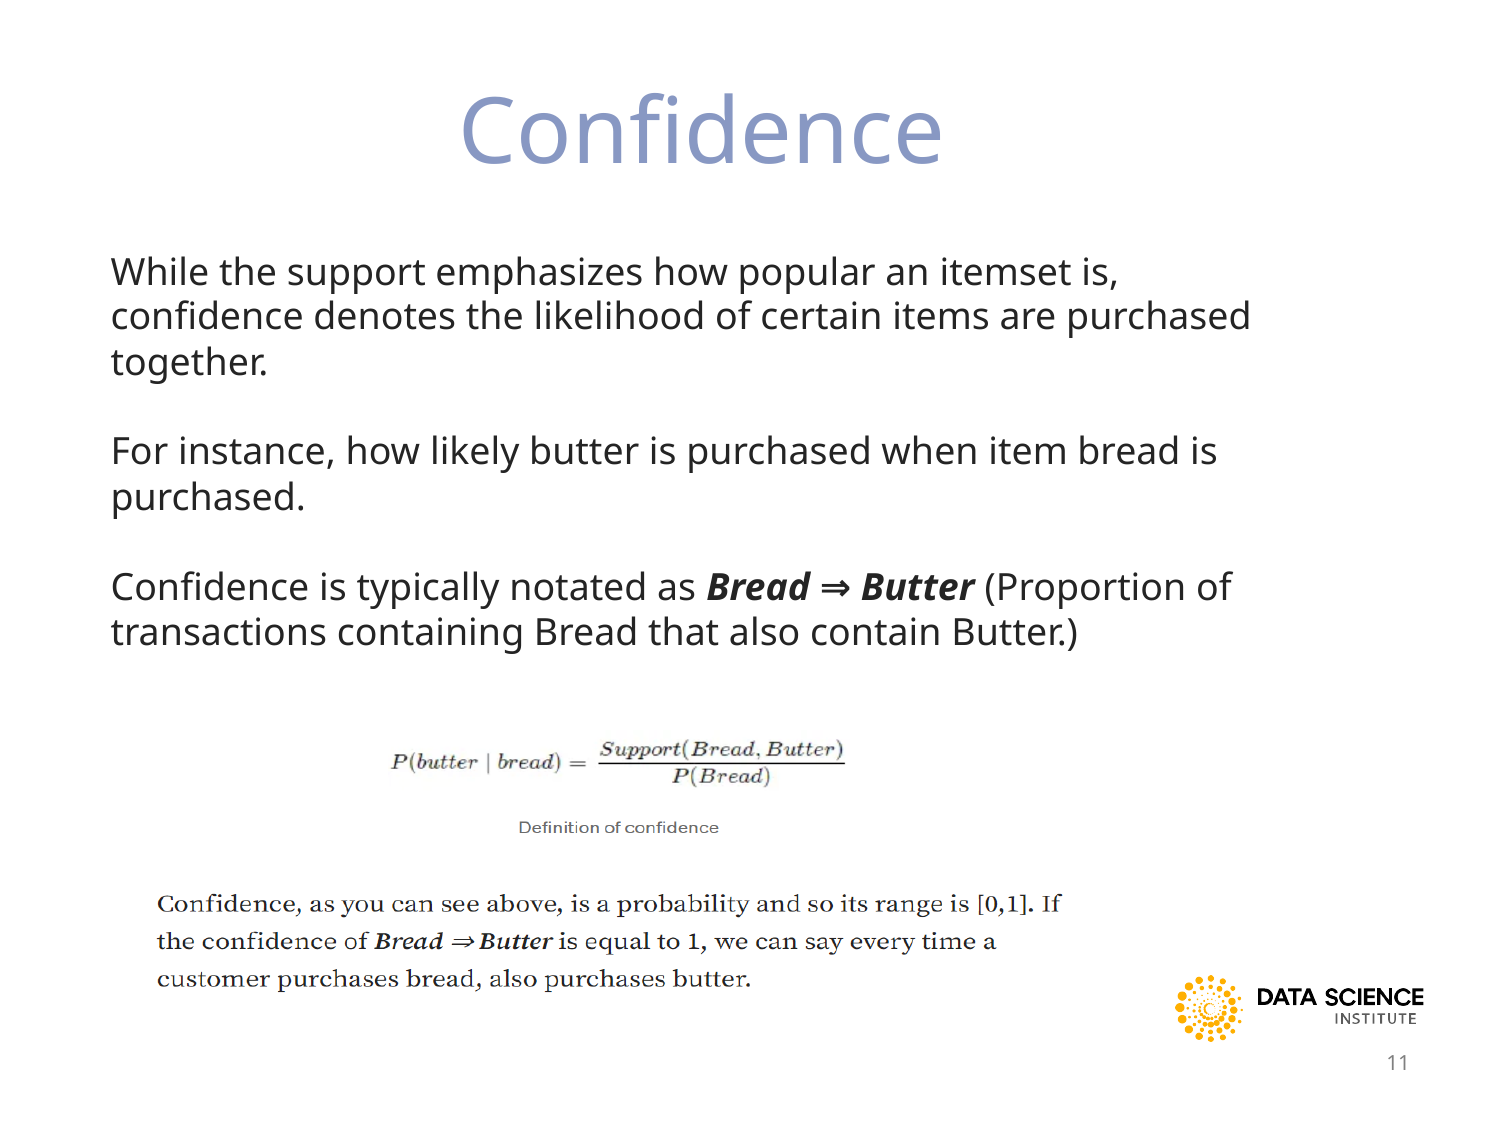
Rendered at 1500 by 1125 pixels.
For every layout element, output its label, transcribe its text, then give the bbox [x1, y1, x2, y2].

picture [107, 705, 1296, 1019]
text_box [1174, 975, 1424, 1042]
text_box While the support emphasizes how popular an itemset is, confidence denotes the likelihood of certain items are purchased together. For instance, how likely butter is purchased when item bread is purchased. Confidence is typically notated as Bread ⇒ Butter (Proportion of transactions containing Bread that also contain Butter.) [95, 150, 1309, 705]
text_box Confidence [327, 64, 1077, 234]
slide_number 11 [1074, 1026, 1425, 1103]
